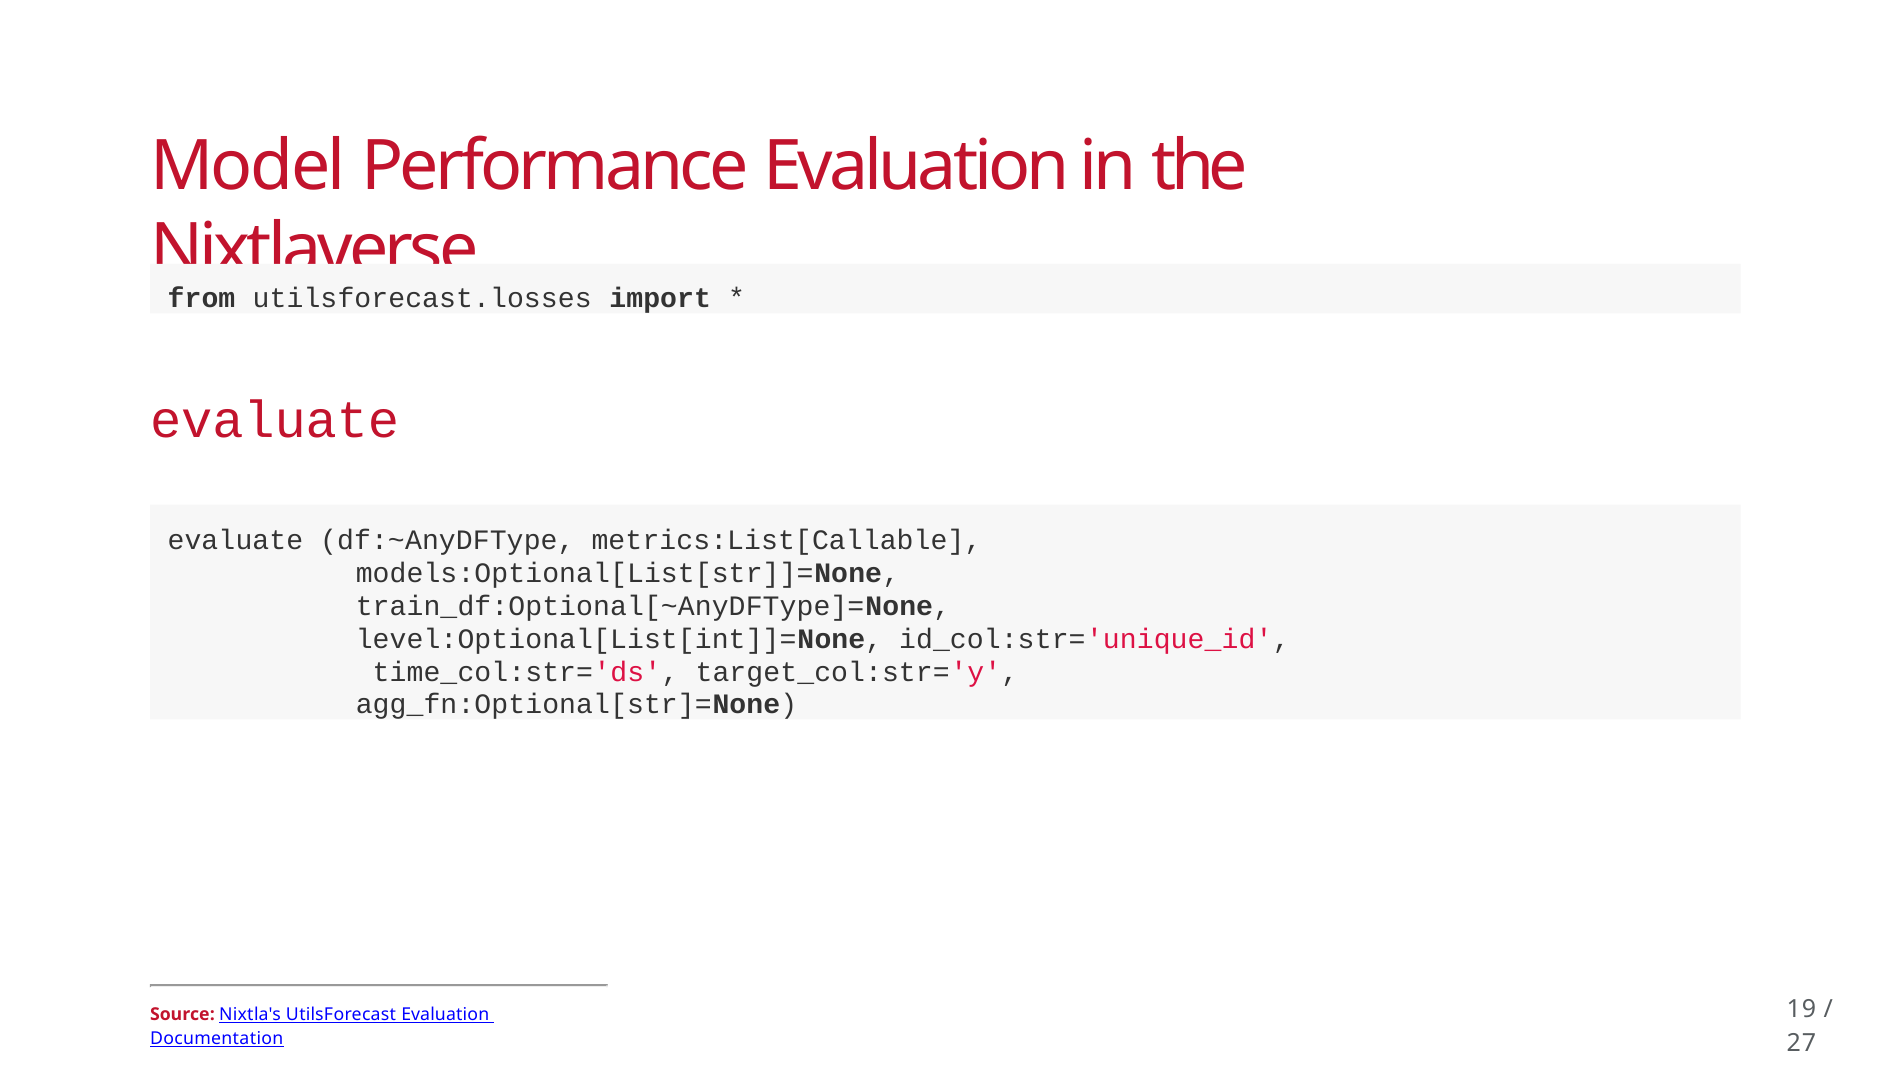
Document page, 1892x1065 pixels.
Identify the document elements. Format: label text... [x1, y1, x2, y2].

text_box evaluate [147, 383, 402, 448]
text_box from utilsforecast.losses import * [150, 263, 1741, 314]
slide_number 19 / 27 [1780, 991, 1868, 1065]
title Model Performance Evaluation in the Nixtlaverse [147, 116, 1499, 298]
text_box evaluate (df:~AnyDFType, metrics:List[Callable], models:Optional[List[str]]=None, train_df:Optional[~AnyDFType]=None, level:Optional[List[int]]=None, id_col:str='unique_id', time_col:str='ds', target_col:str='y', agg_fn:Optional[str]=None) [150, 504, 1741, 720]
text_box Source: Nixtla's UtilsForecast Evaluation Documentation [147, 1001, 610, 1052]
